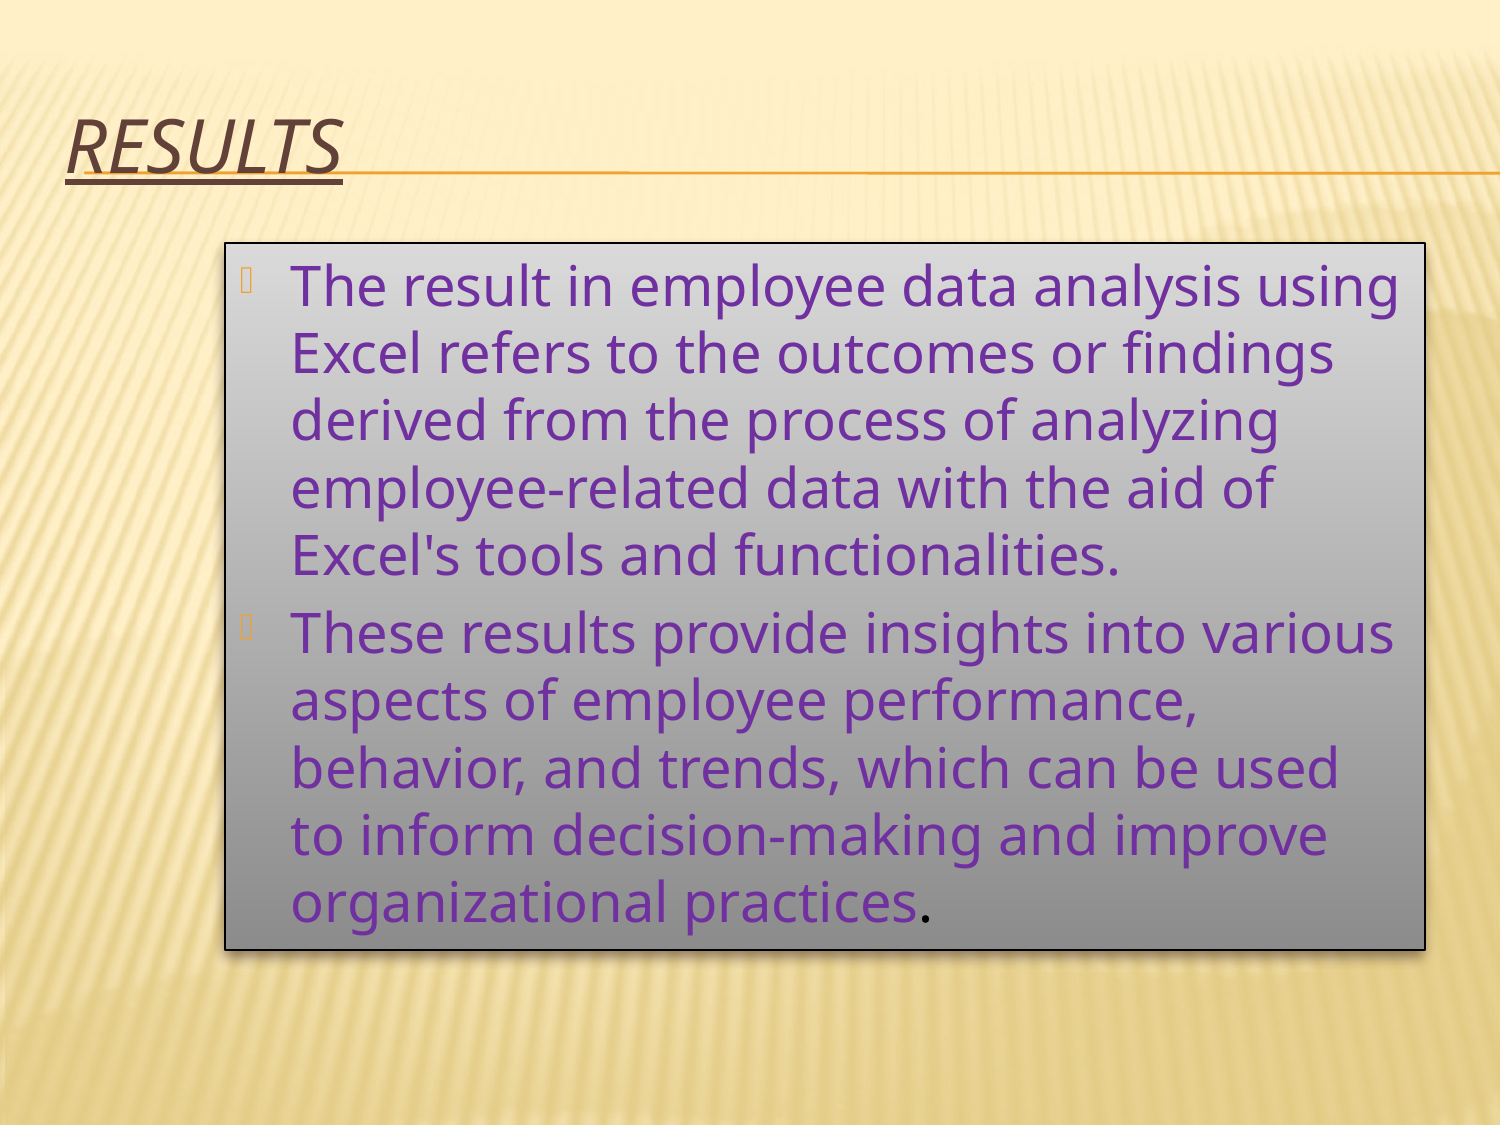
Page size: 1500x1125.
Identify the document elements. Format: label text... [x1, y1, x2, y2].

title RESULTS [50, 75, 1475, 213]
list The result in employee data analysis using Excel refers to the outcomes or findings derived from the process of analyzing employee-related data with the aid of Excel's tools and functionalities. These results provide insights into various aspects of employee performance, behavior, and trends, which can be used to inform decision-making and improve organizational practices. [224, 242, 1426, 951]
